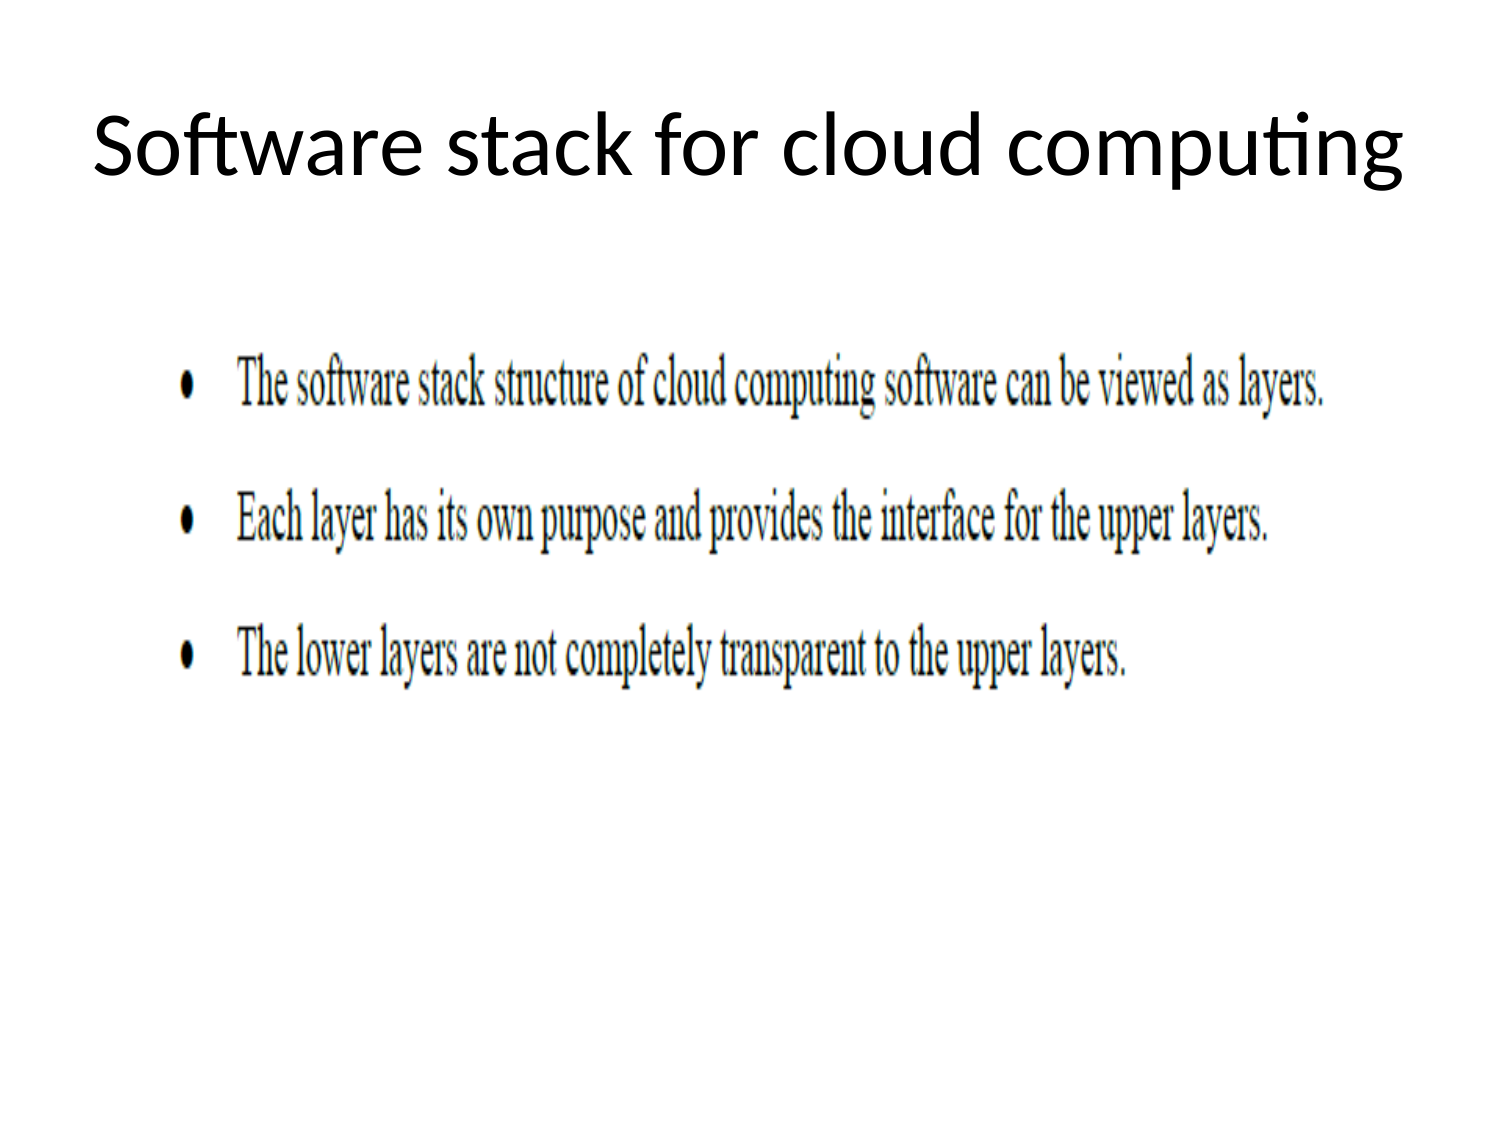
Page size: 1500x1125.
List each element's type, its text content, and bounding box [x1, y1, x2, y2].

picture [153, 337, 1347, 763]
title Software stack for cloud computing [75, 45, 1425, 233]
